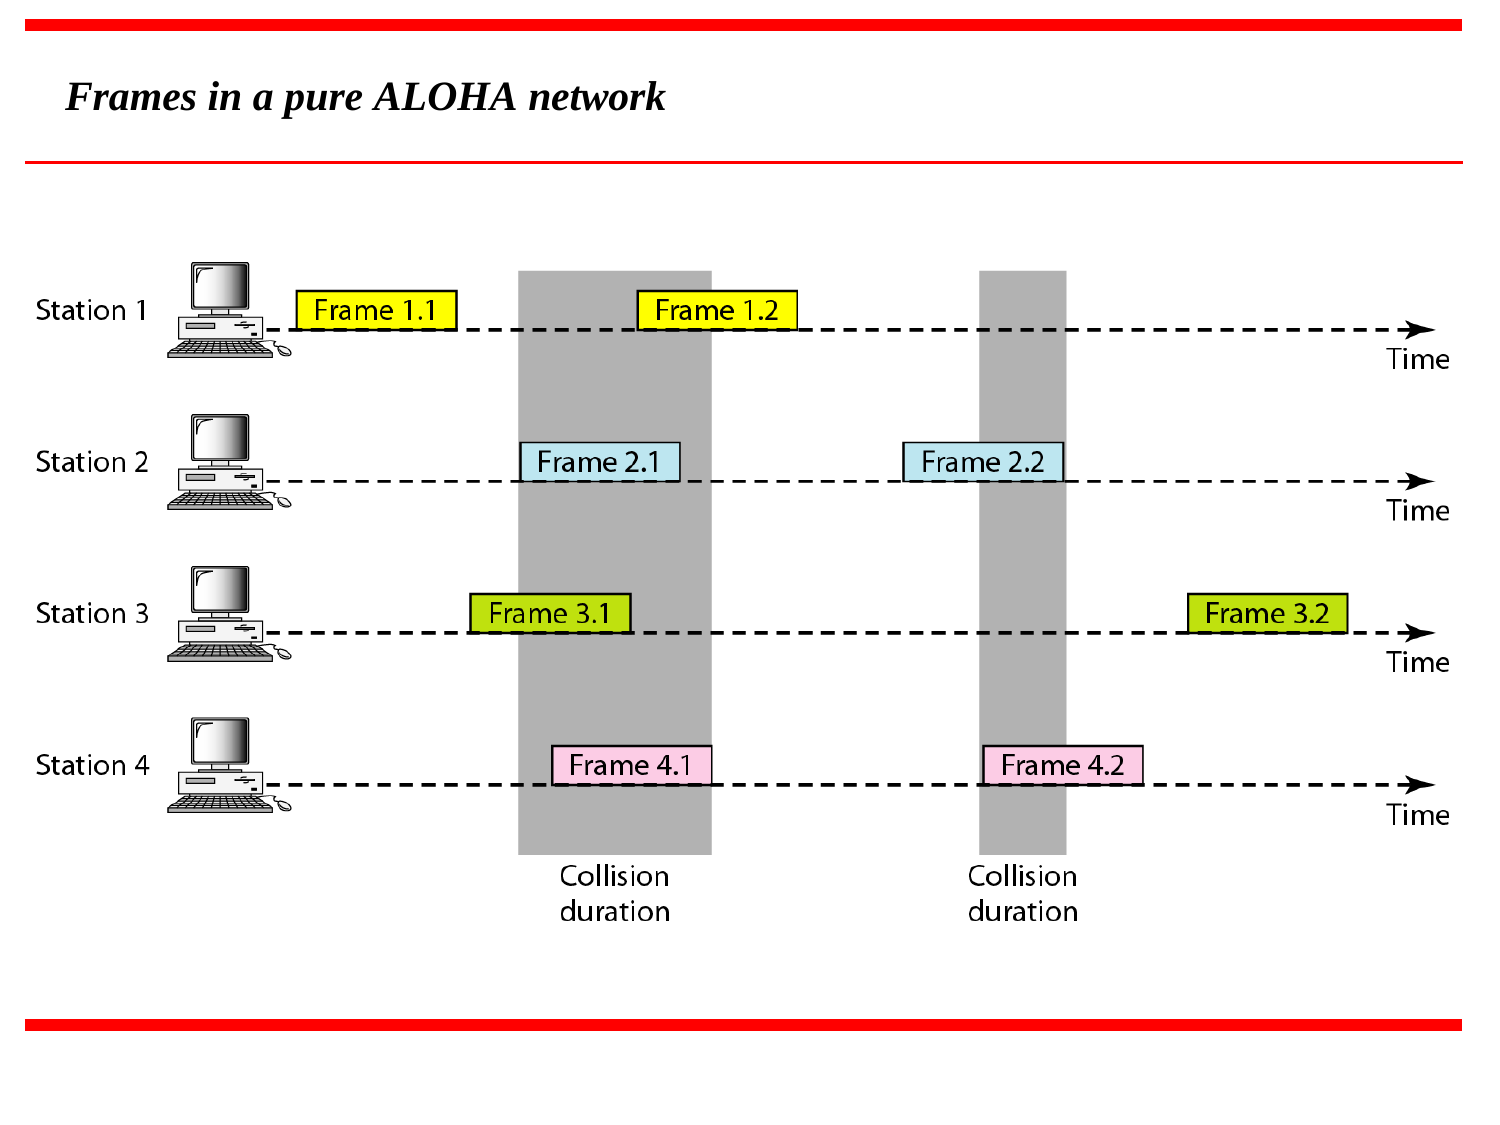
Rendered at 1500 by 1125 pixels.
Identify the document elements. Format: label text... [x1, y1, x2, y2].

picture [36, 262, 1449, 921]
title Frames in a pure ALOHA network [25, 40, 1175, 257]
